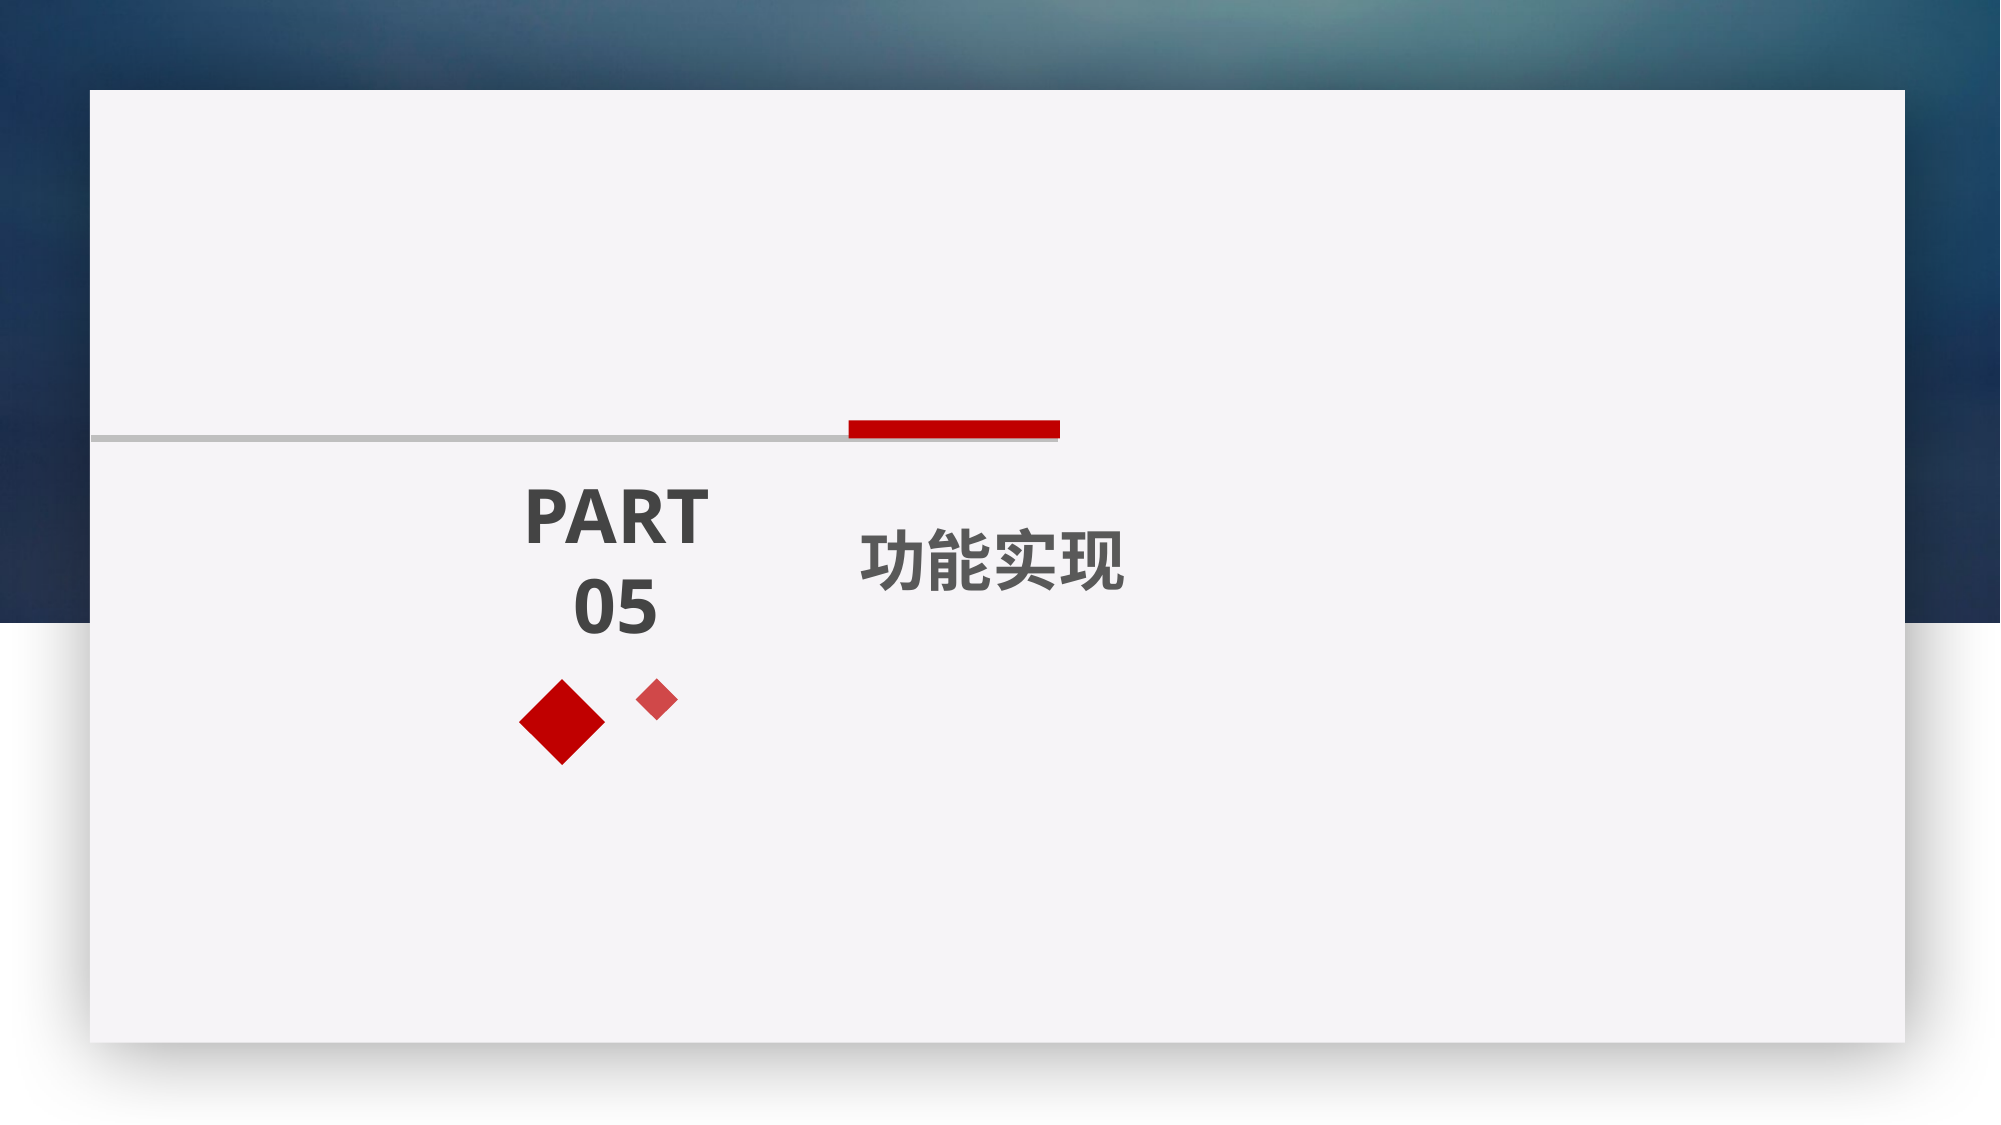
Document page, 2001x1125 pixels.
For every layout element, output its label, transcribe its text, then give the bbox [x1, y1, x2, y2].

text_box 功能实现 [844, 511, 1142, 606]
text_box [634, 677, 680, 722]
text_box [517, 677, 607, 767]
text_box PART 05 [455, 460, 778, 656]
picture [0, 0, 2000, 623]
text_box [90, 420, 1060, 439]
